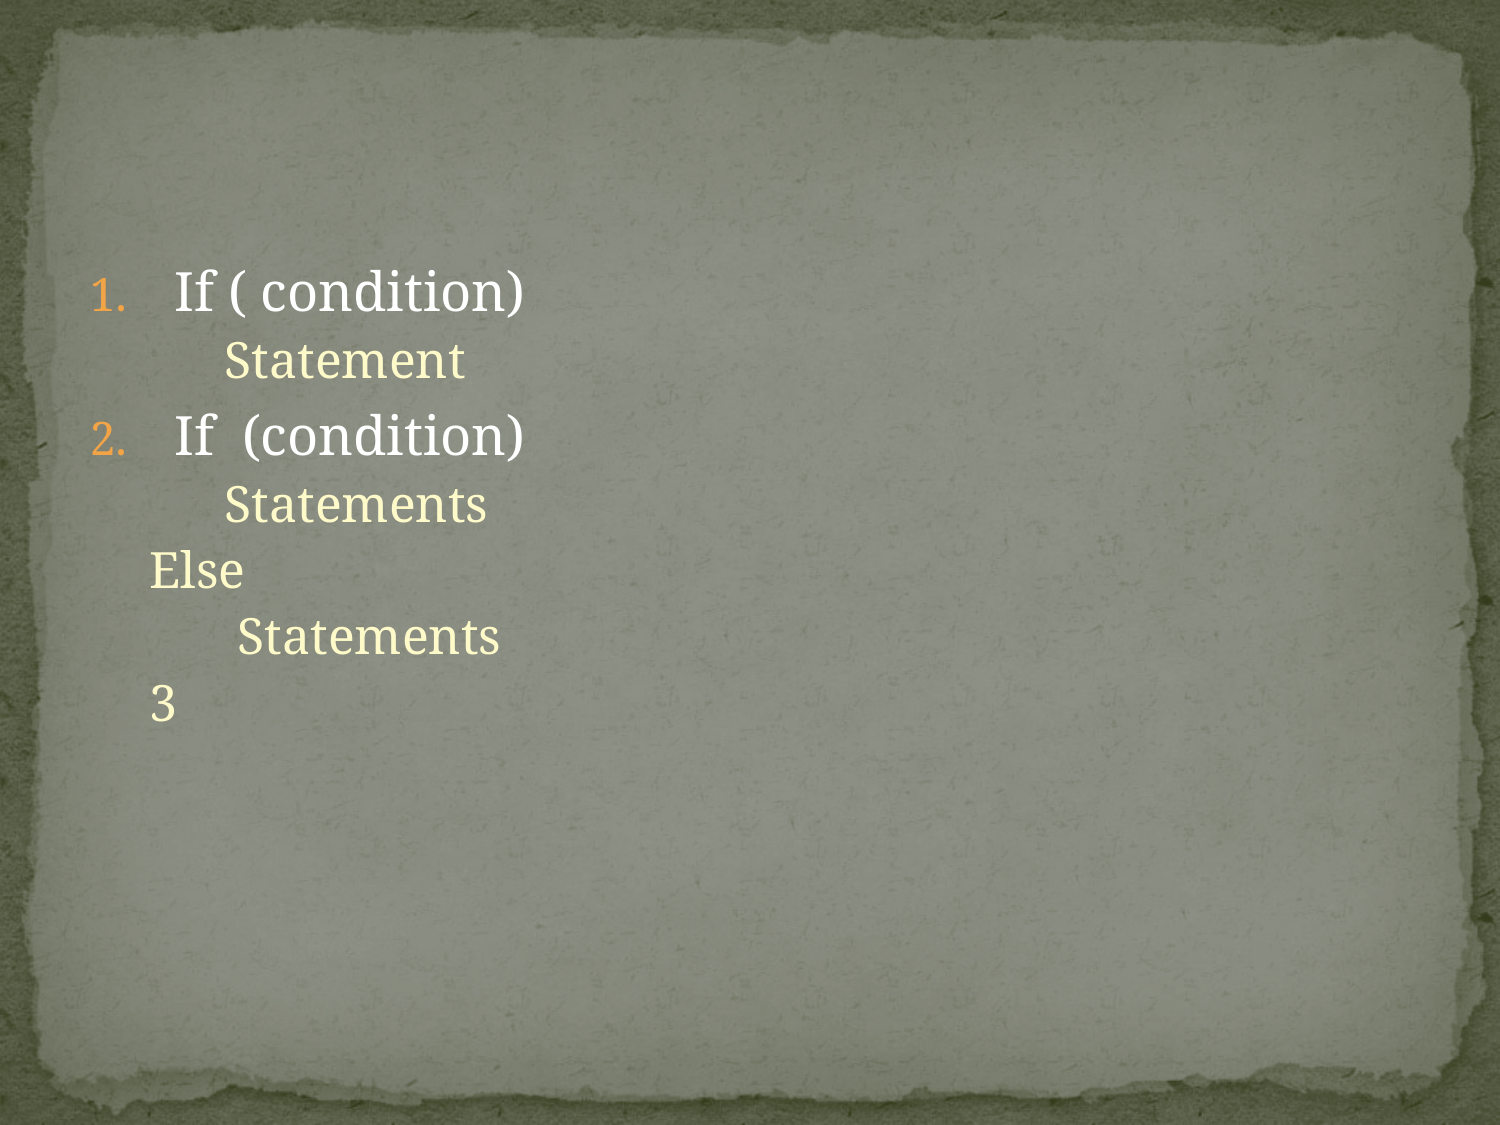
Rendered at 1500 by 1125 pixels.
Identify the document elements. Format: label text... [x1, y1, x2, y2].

list If ( condition) Statement If (condition) Statements Else Statements 3 [75, 249, 1425, 1000]
